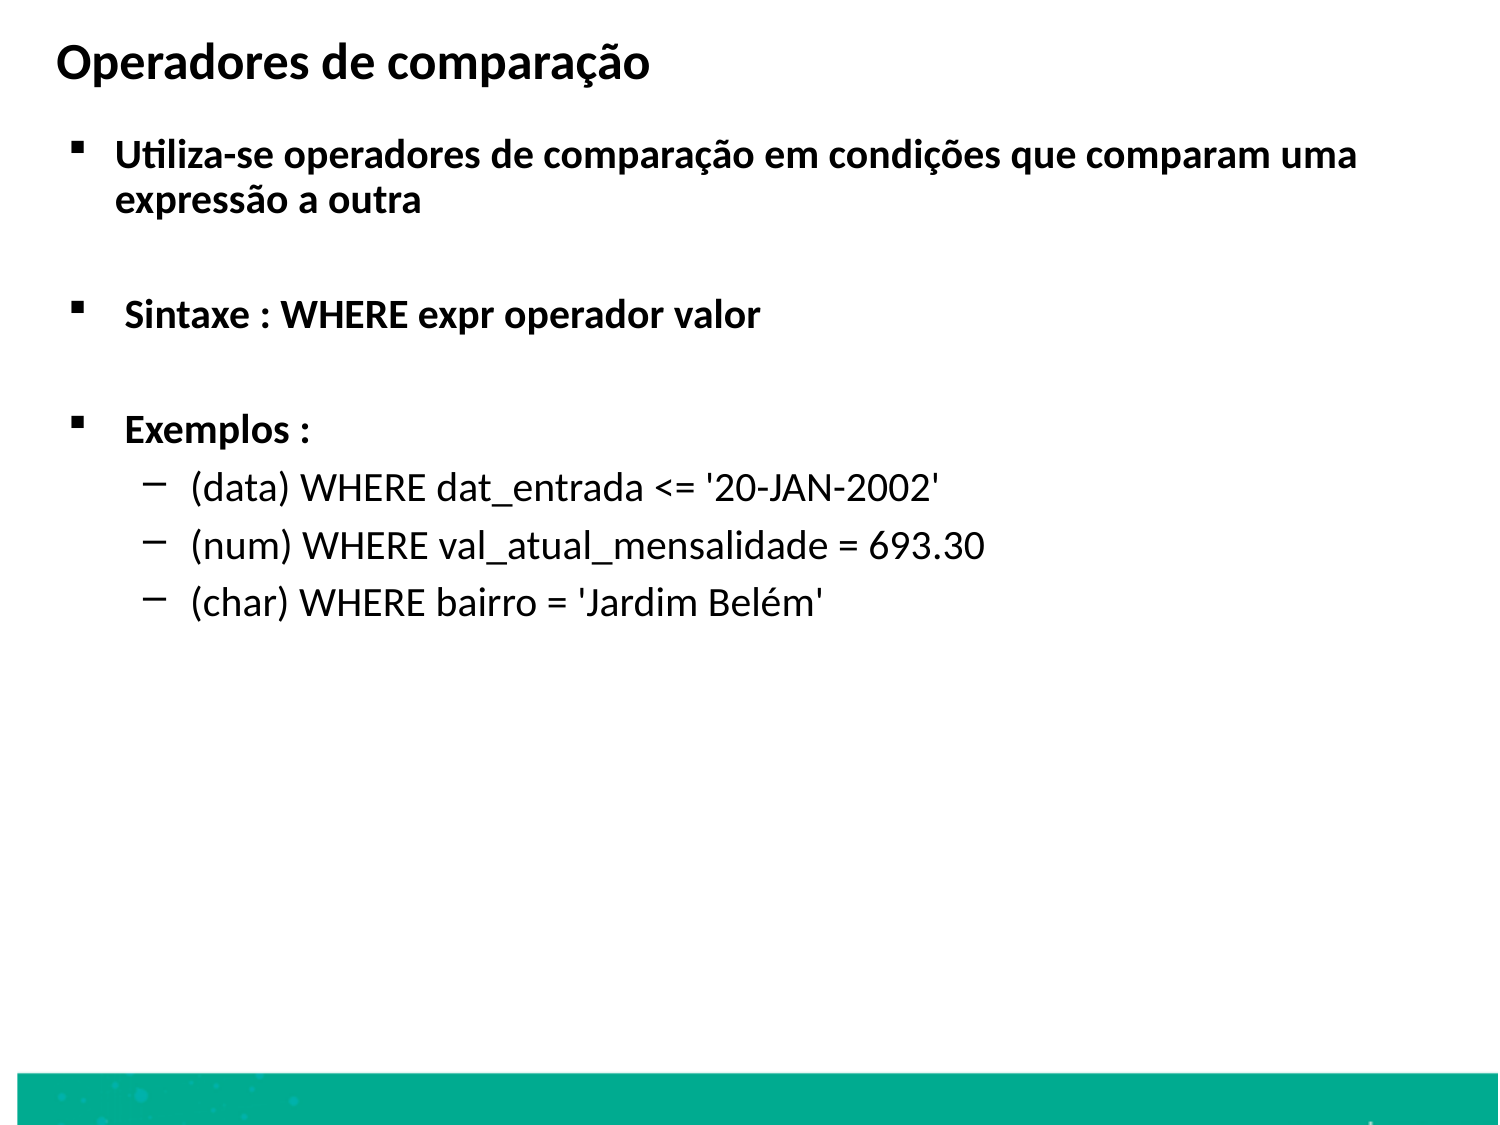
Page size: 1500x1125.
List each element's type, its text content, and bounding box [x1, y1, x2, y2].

list Utiliza-se operadores de comparação em condições que comparam uma expressão a outra Sintaxe : WHERE expr operador valor Exemplos : (data) WHERE dat_entrada <= '20-JAN-2002' (num) WHERE val_atual_mensalidade = 693.30 (char) WHERE bairro = 'Jardim Belém' [53, 125, 1404, 1083]
picture [2, 0, 1498, 1125]
title Operadores de comparação [41, 26, 1392, 98]
